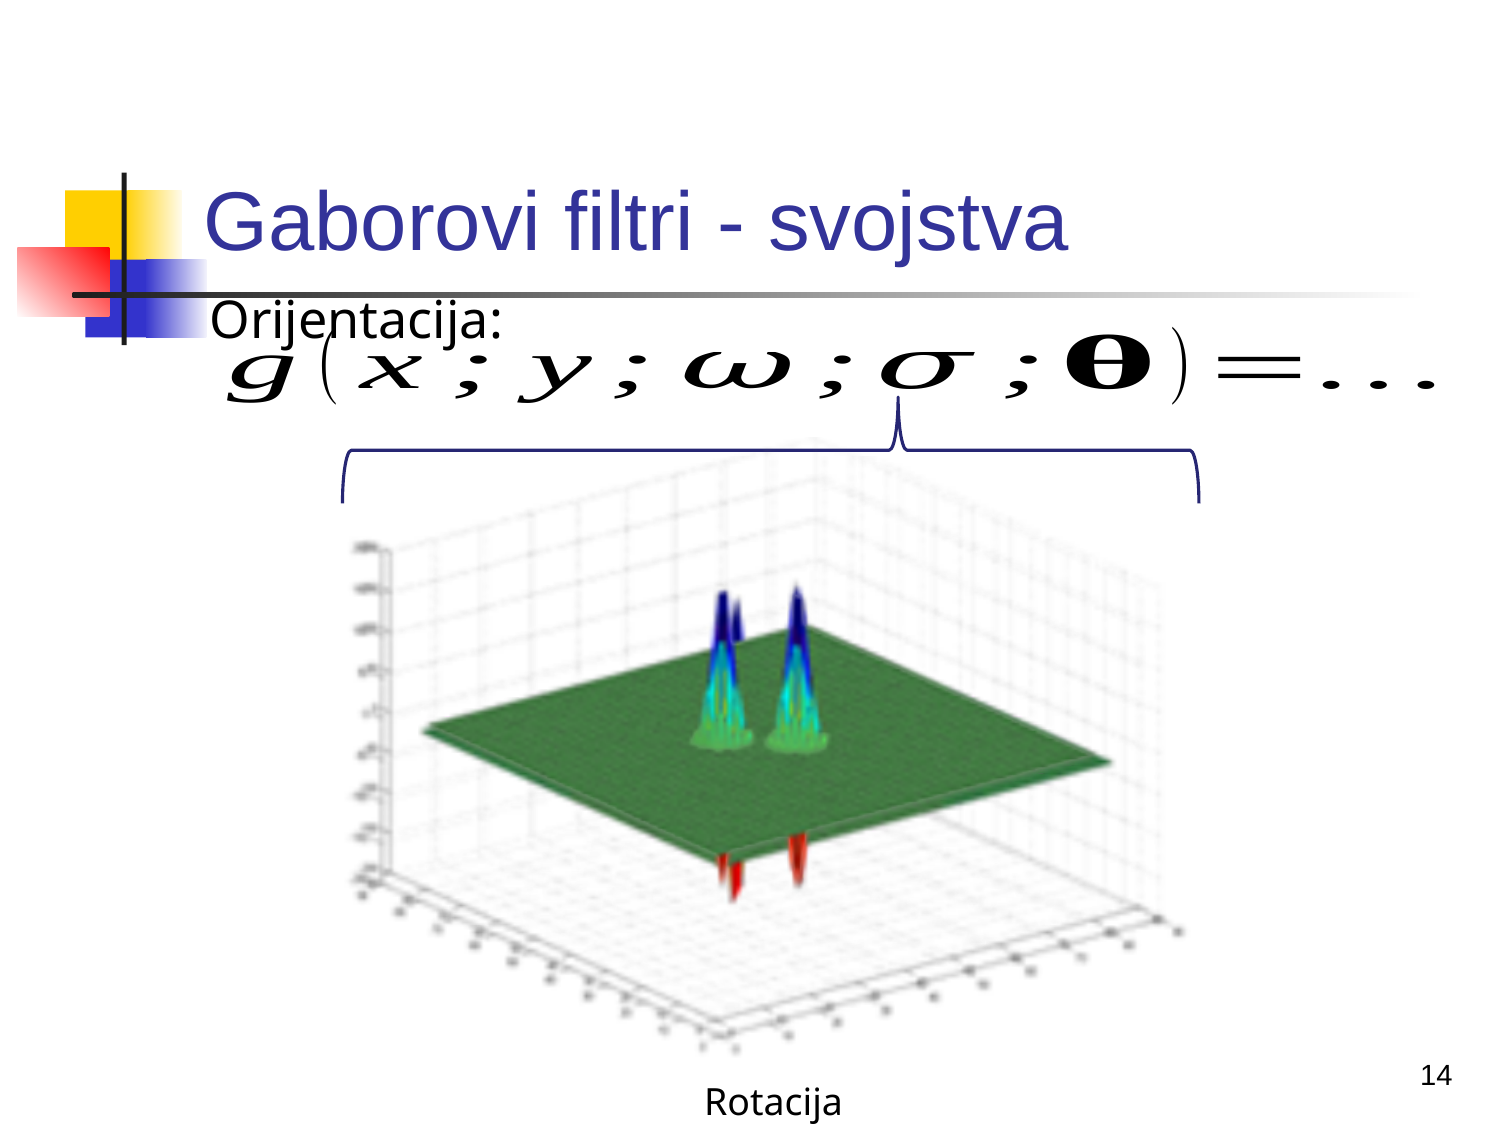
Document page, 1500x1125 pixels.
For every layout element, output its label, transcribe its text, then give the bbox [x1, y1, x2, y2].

text_box Orijentacija: [194, 278, 703, 357]
title Gaborovi filtri - svojstva [188, 35, 1468, 275]
slide_number 14 [1305, 1024, 1468, 1100]
text_box Rotacija [466, 1092, 1081, 1125]
picture [312, 437, 1211, 1084]
text_box [894, 396, 902, 436]
